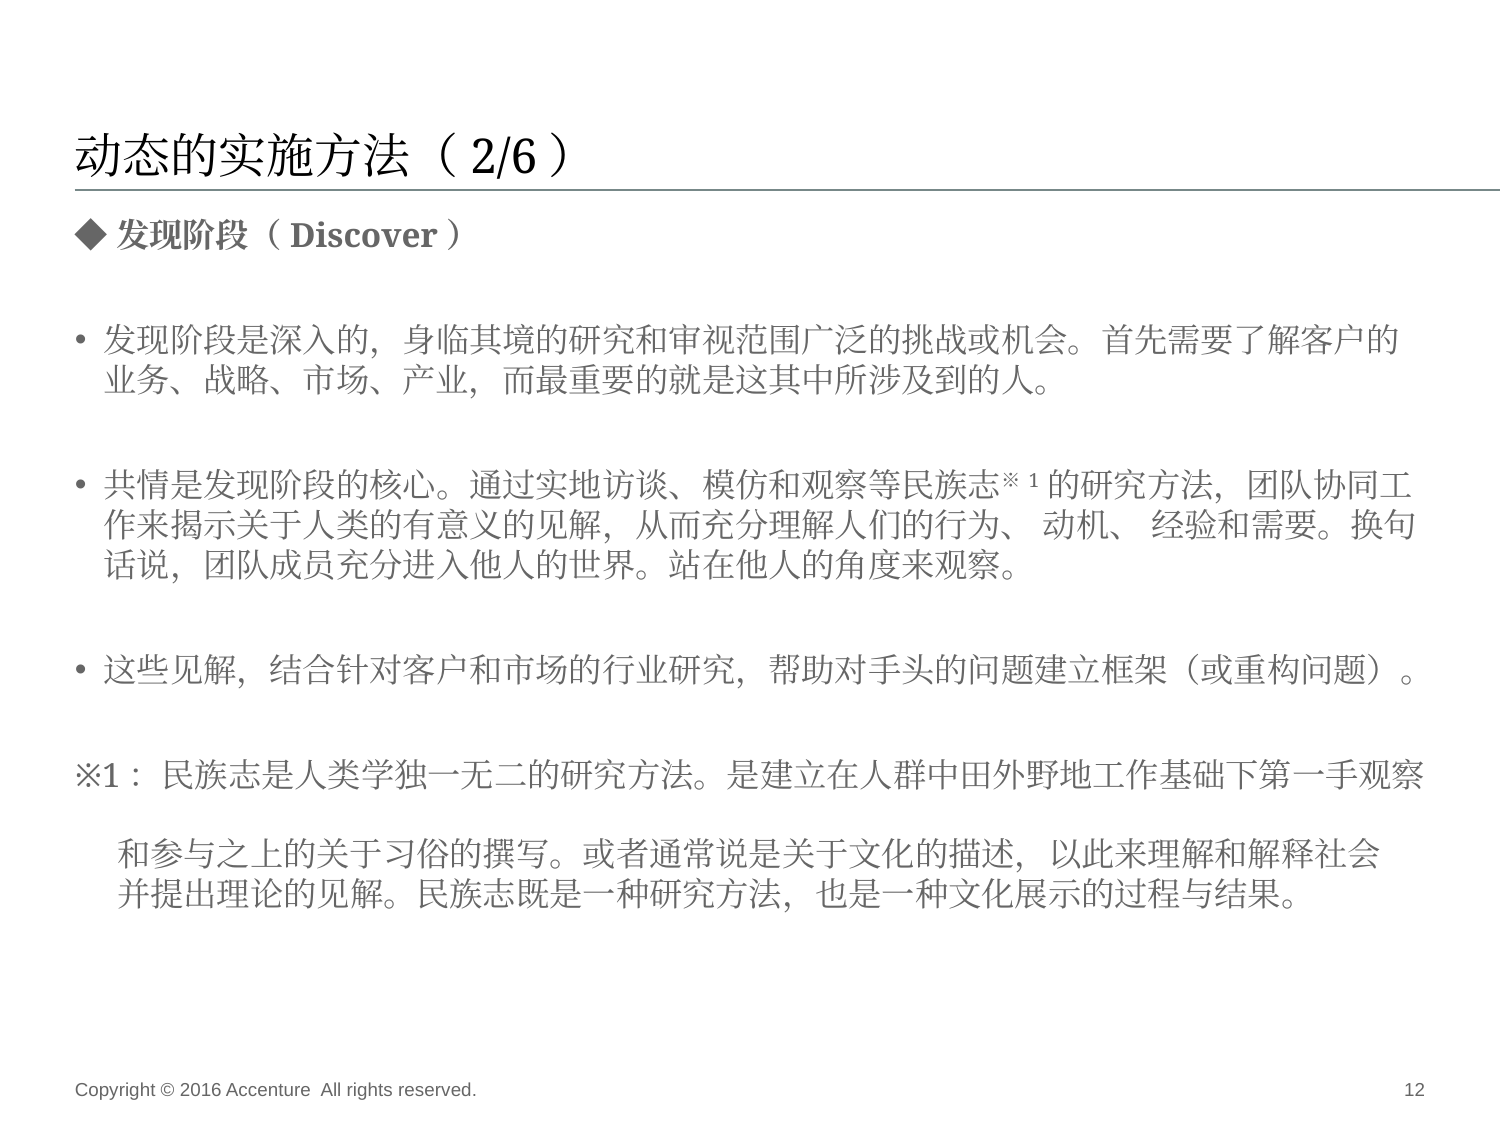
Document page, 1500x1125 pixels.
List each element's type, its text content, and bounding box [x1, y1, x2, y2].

list ◆发现阶段（Discover） 发现阶段是深入的，身临其境的研究和审视范围广泛的挑战或机会。首先需要了解客户的业务、战略、市场、产业，而最重要的就是这其中所涉及到的人。 共情是发现阶段的核心。通过实地访谈、模仿和观察等民族志※1的研究方法，团队协同工作来揭示关于人类的有意义的见解，从而充分理解人们的行为、 动机、 经验和需要。换句话说，团队成员充分进入他人的世界。站在他人的角度来观察。 这些见解，结合针对客户和市场的行业研究，帮助对手头的问题建立框架（或重构问题）。 ※1：民族志是人类学独一无二的研究方法。是建立在人群中田外野地工作基础下第一手观察 和参与之上的关于习俗的撰写。或者通常说是关于文化的描述，以此来理解和解释社会 并提出理论的见解。民族志既是一种研究方法，也是一种文化展示的过程与结果。 [74, 206, 1426, 919]
title 动态的实施方法（2/6） [74, 19, 1426, 184]
slide_number 12 [1335, 1078, 1426, 1100]
footer Copyright © 2016 Accenture All rights reserved. [74, 1078, 741, 1100]
